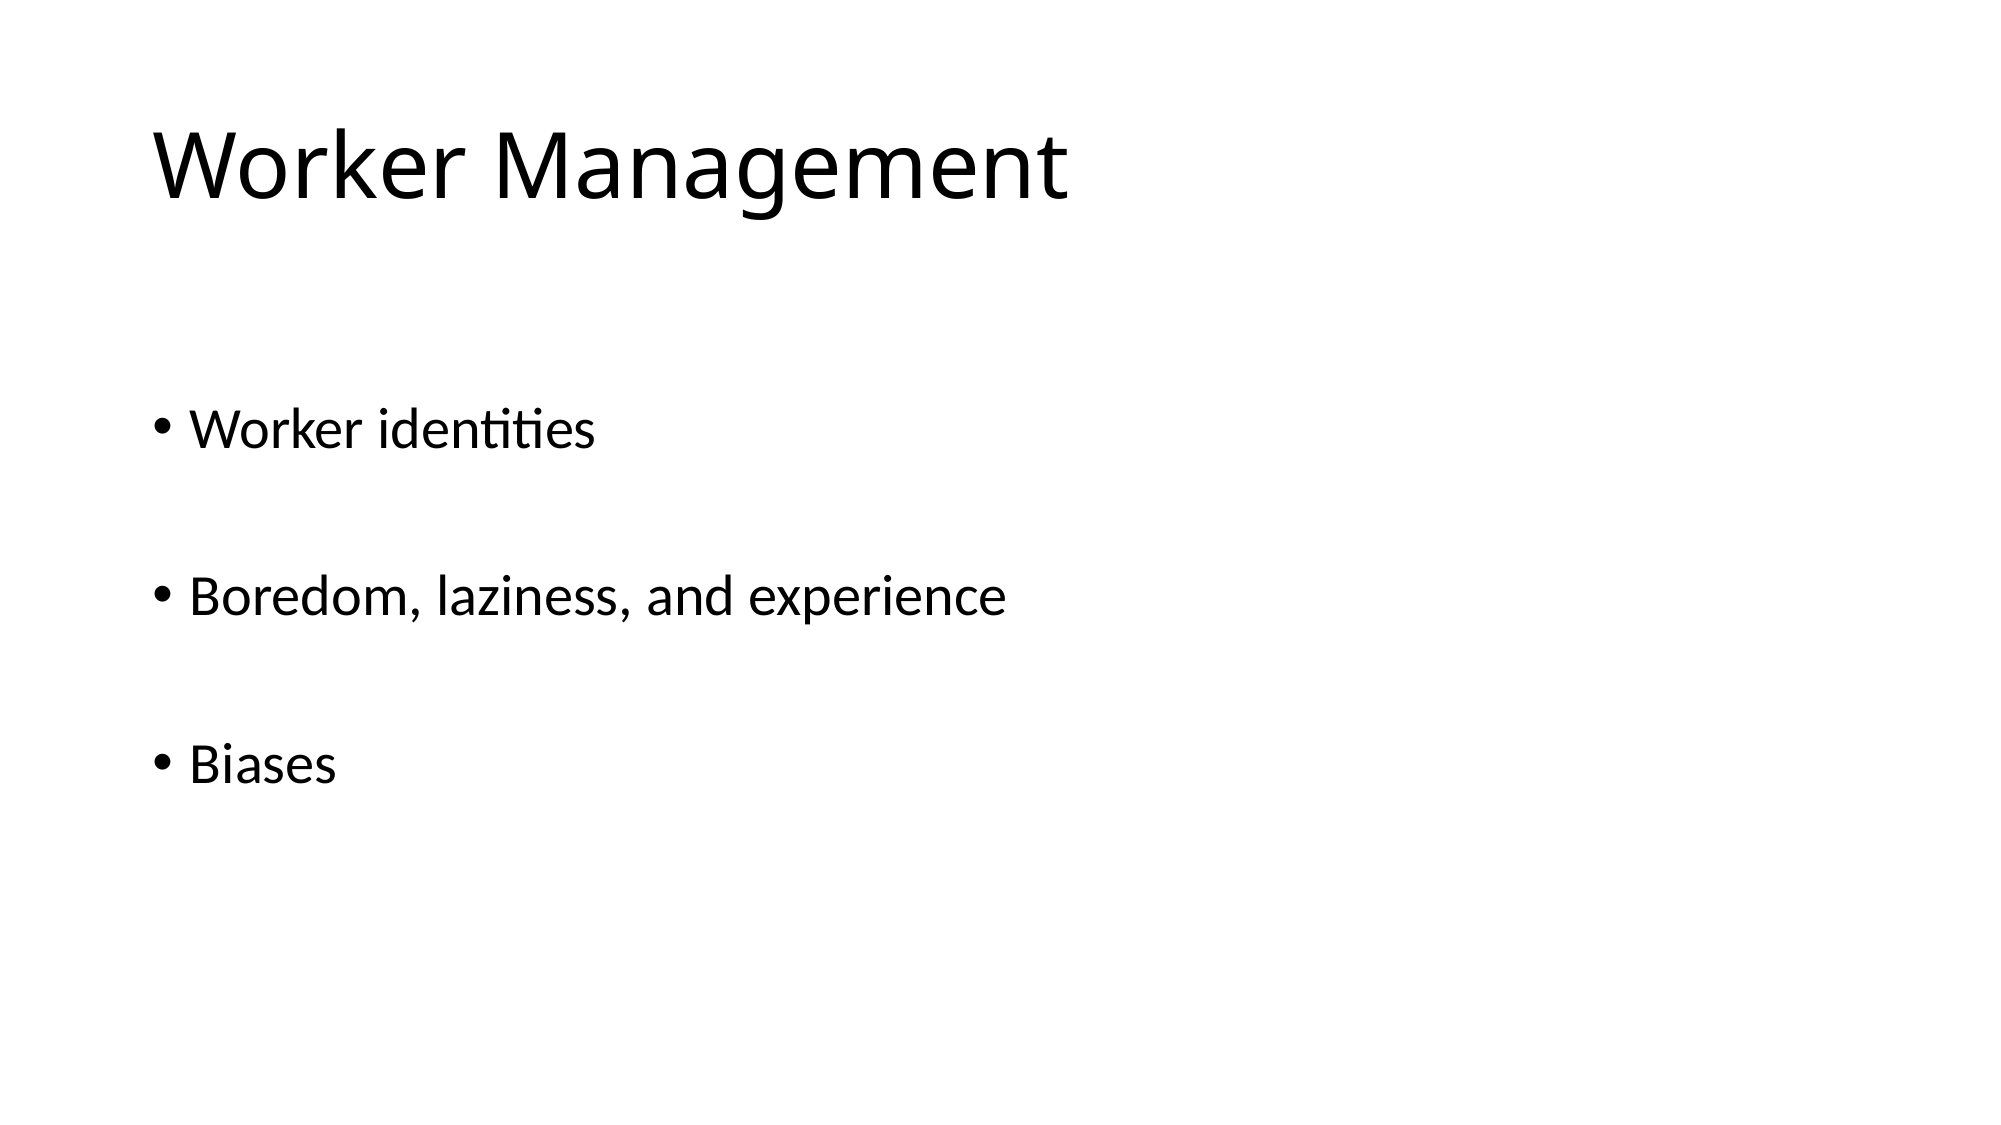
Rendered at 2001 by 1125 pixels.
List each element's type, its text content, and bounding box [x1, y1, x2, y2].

title Worker Management [137, 59, 1863, 278]
list Worker identities Boredom, laziness, and experience Biases [137, 299, 1863, 1014]
